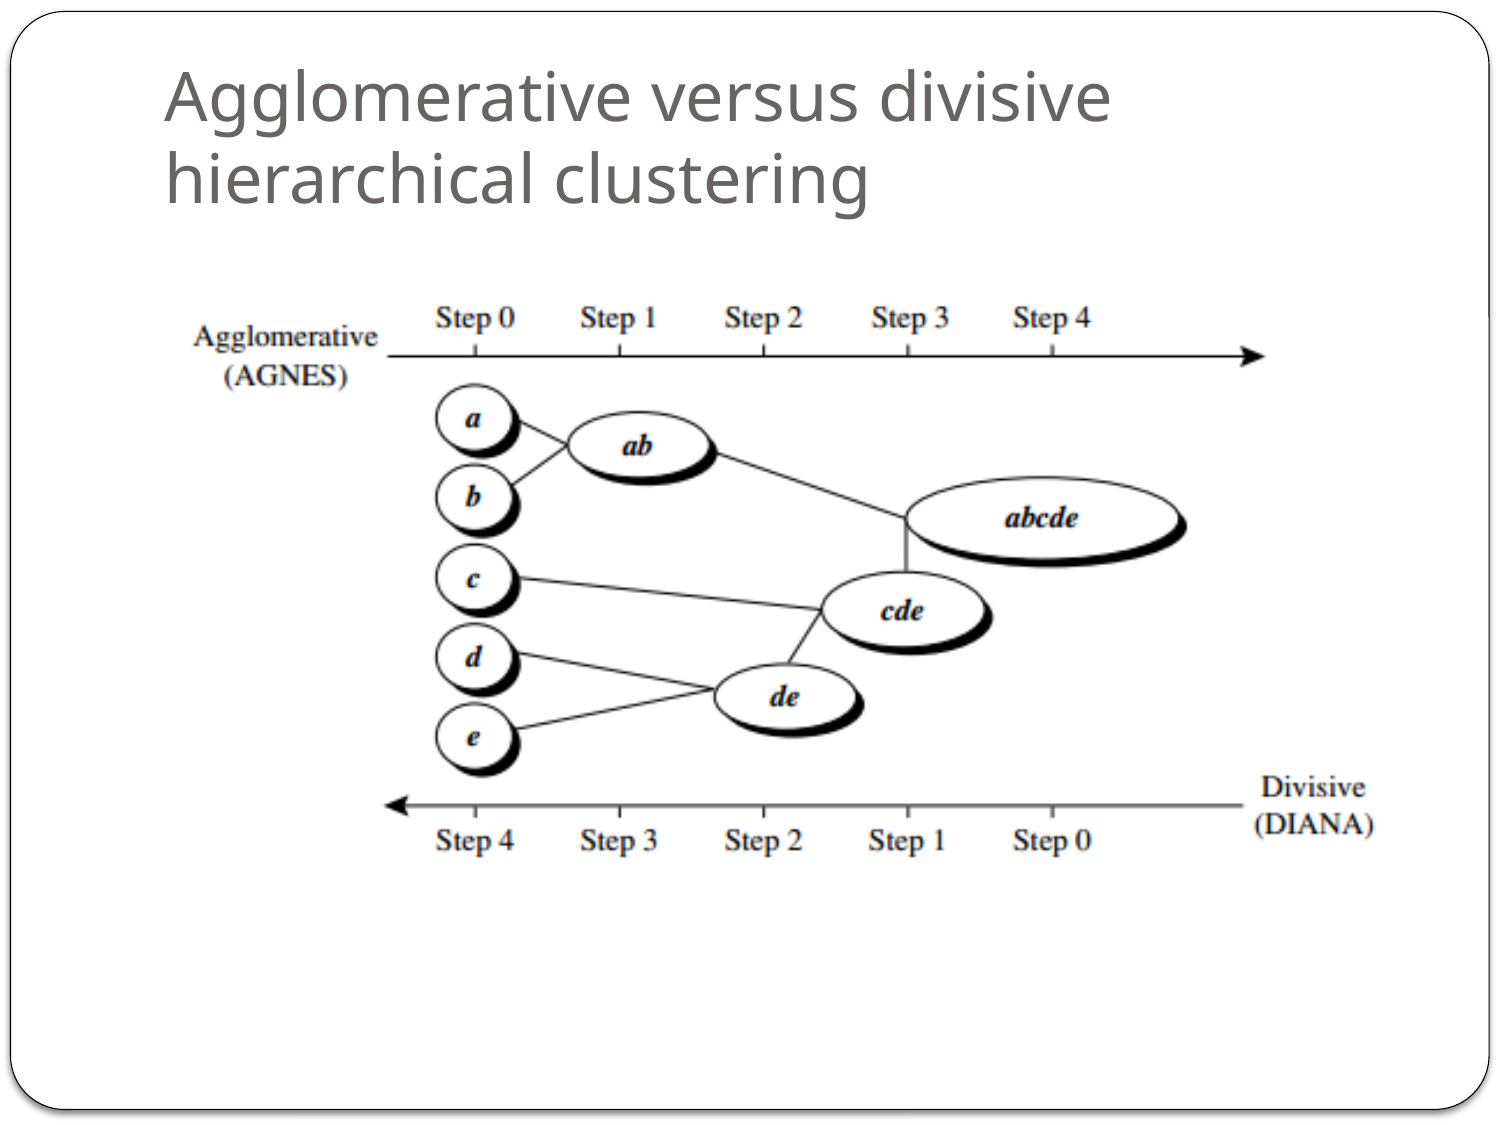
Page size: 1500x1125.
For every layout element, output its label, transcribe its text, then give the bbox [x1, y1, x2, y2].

title Agglomerative versus divisive hierarchical clustering [150, 45, 1425, 233]
picture [143, 249, 1424, 888]
